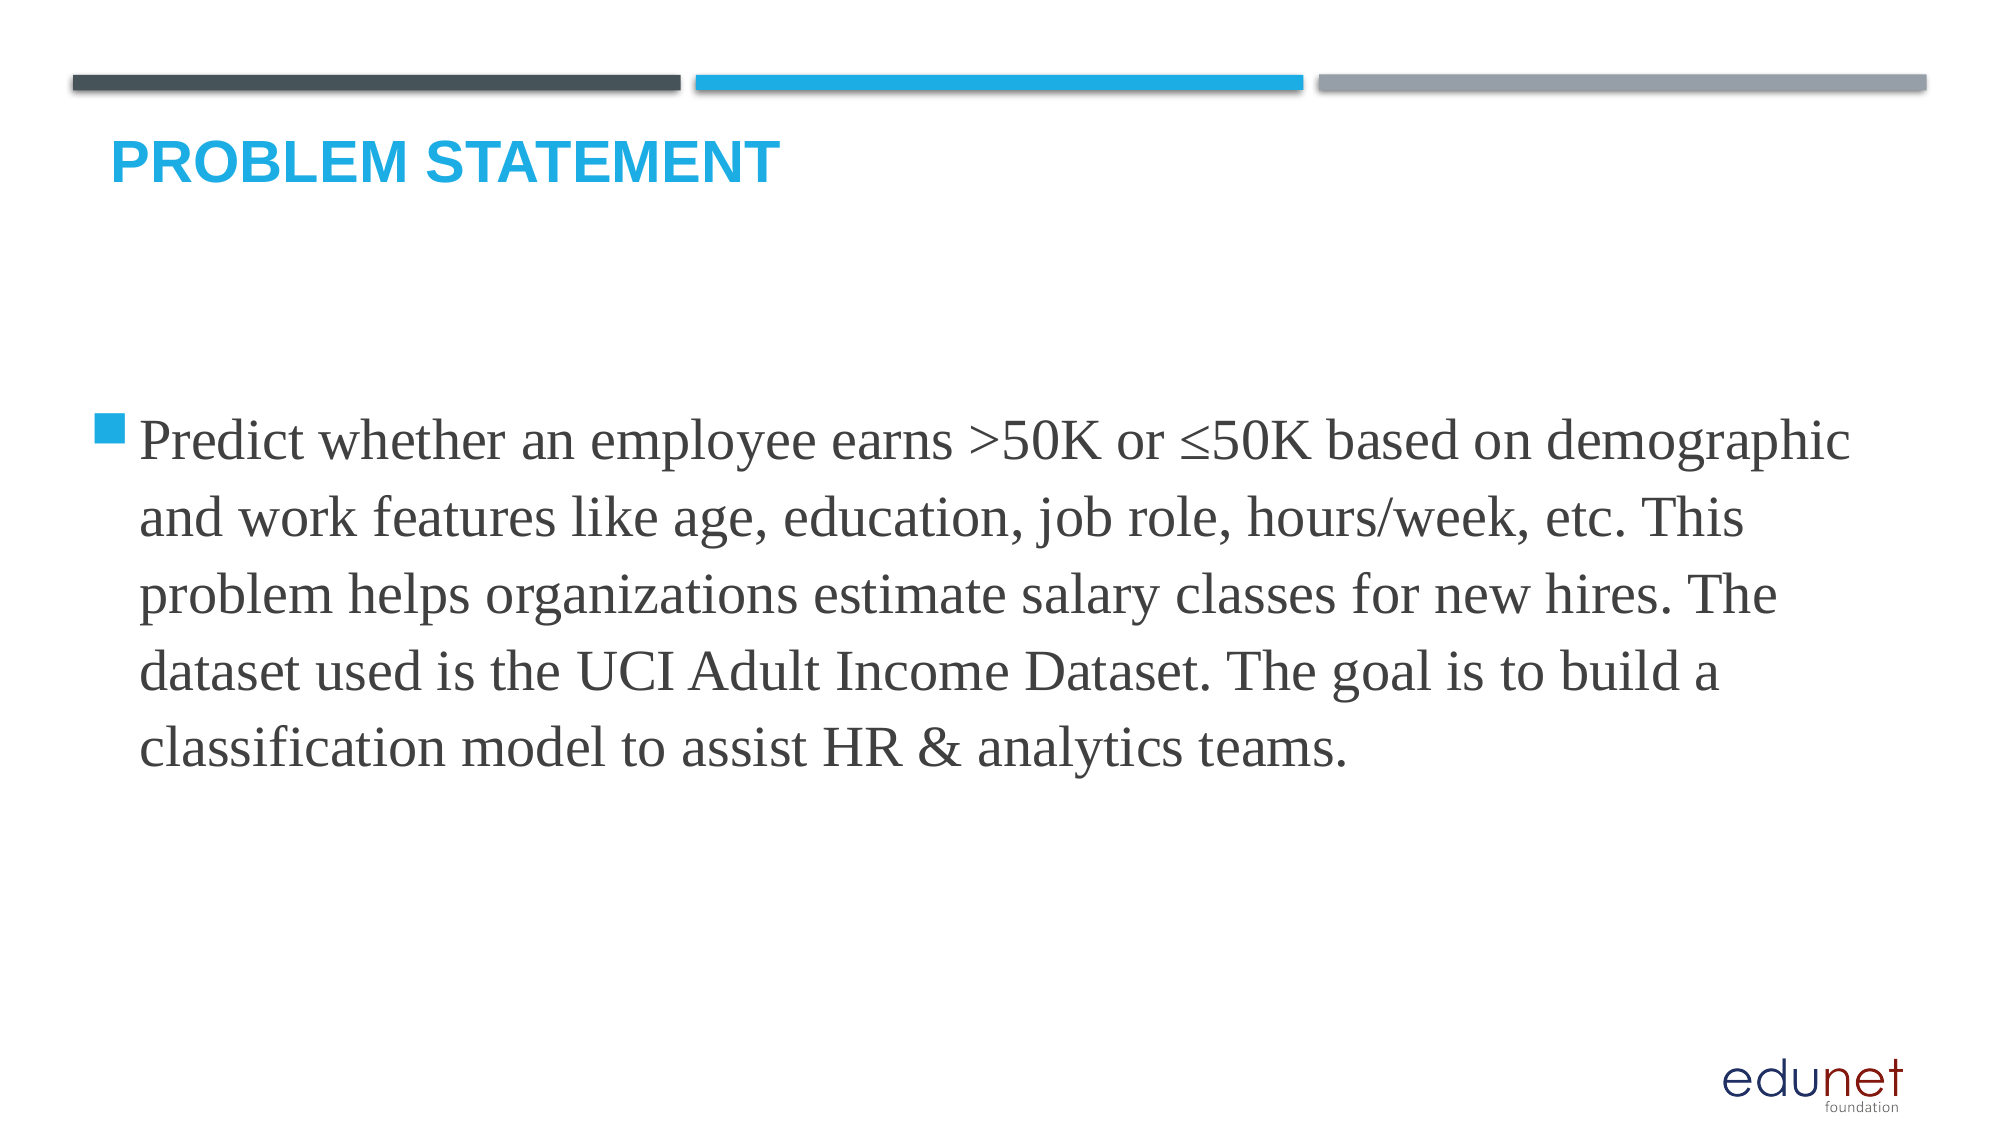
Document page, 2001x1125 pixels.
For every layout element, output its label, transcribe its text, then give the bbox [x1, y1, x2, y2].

title Problem Statement [95, 115, 1905, 203]
picture [1719, 1056, 1905, 1116]
list Predict whether an employee earns >50K or ≤50K based on demographic and work features like age, education, job role, hours/week, etc. This problem helps organizations estimate salary classes for new hires. The dataset used is the UCI Adult Income Dataset. The goal is to build a classification model to assist HR & analytics teams. [74, 203, 1884, 970]
